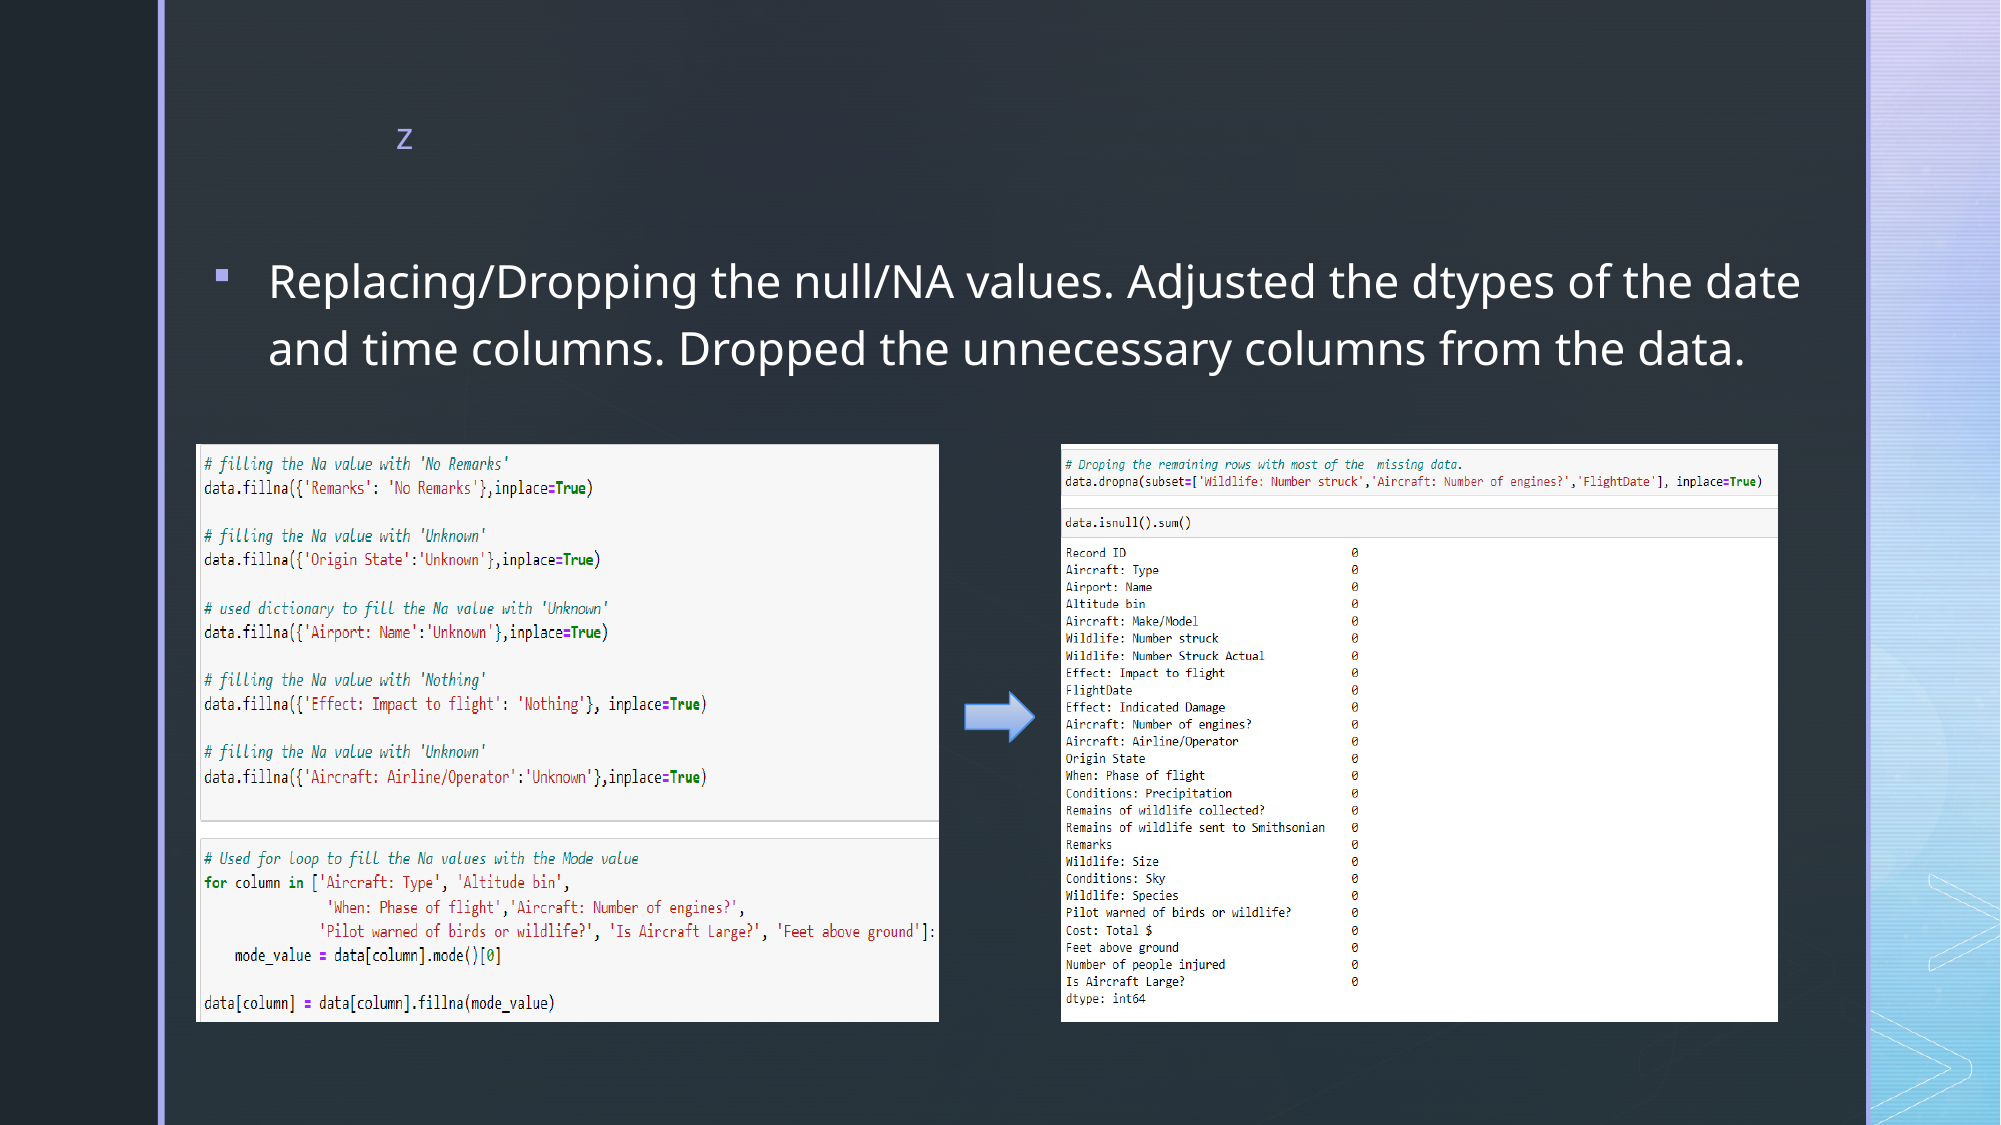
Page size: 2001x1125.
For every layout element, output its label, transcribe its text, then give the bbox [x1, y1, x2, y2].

picture [1871, 0, 2001, 1125]
text_box [964, 691, 1036, 743]
picture [196, 444, 939, 1023]
picture [1061, 444, 1778, 1023]
list Replacing/Dropping the null/NA values. Adjusted the dtypes of the date and time columns. Dropped the unnecessary columns from the data. [196, 234, 1826, 891]
